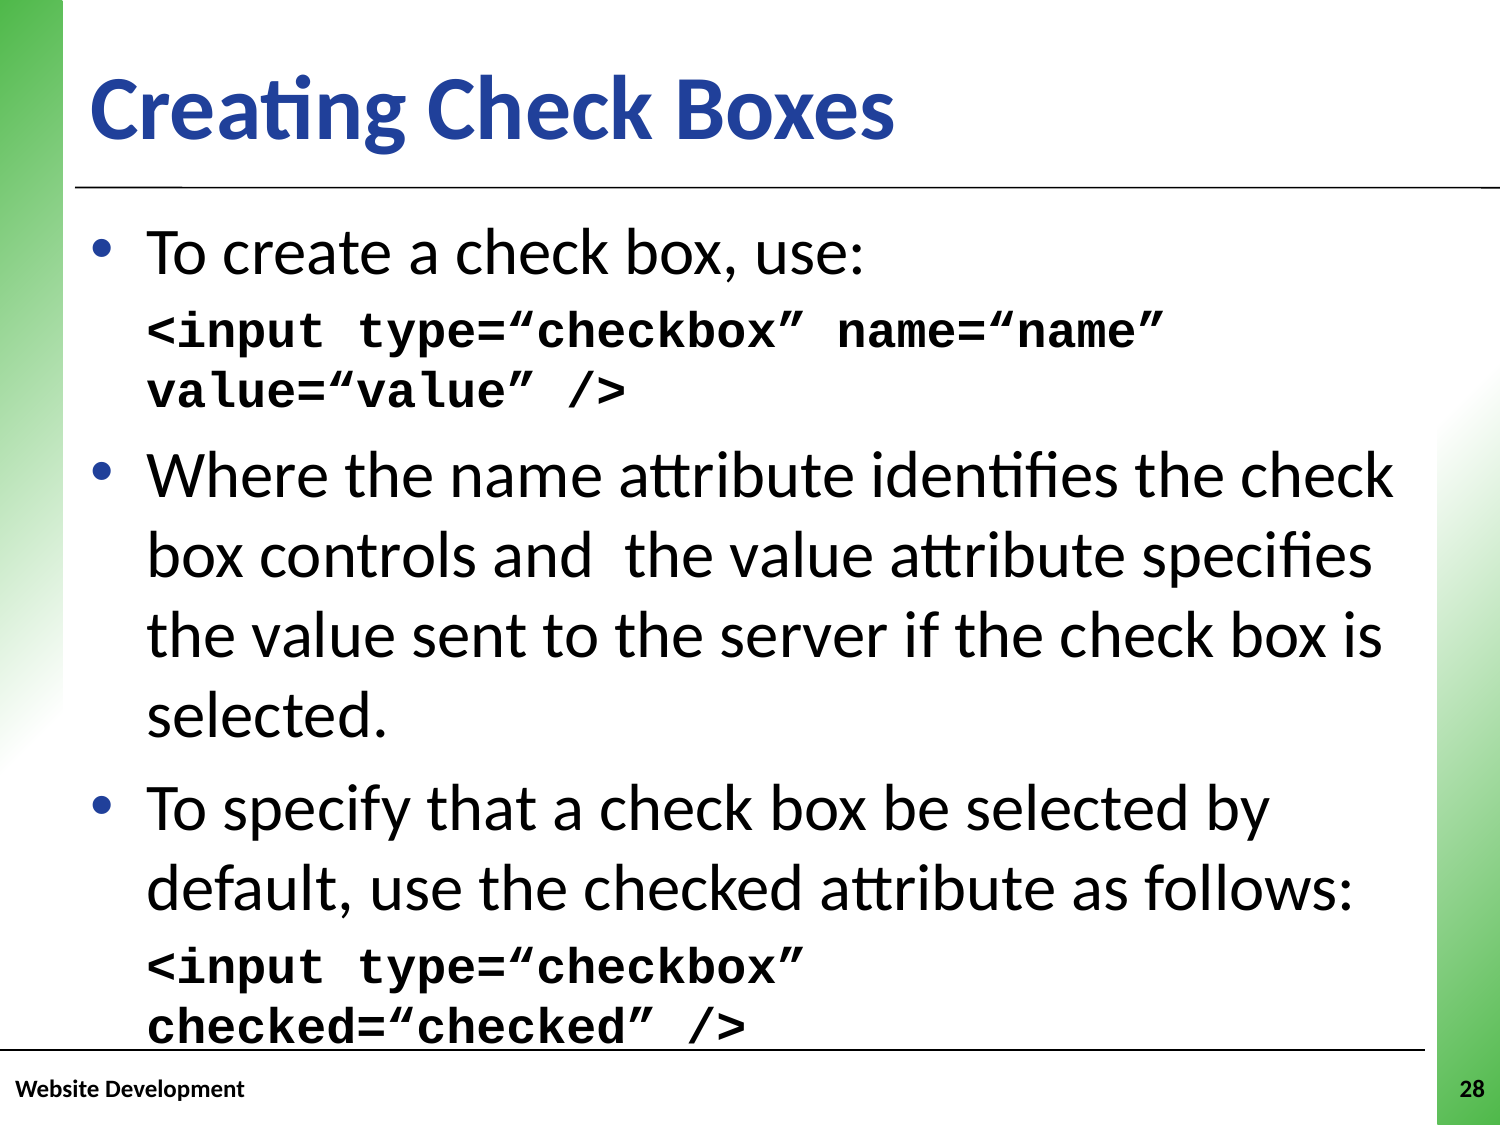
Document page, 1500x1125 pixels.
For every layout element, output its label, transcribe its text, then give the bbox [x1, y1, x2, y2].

slide_number 28 [1412, 1050, 1500, 1125]
footer Website Development [0, 1050, 1350, 1125]
title Creating Check Boxes [74, 24, 1438, 181]
list To create a check box, use: <input type=“checkbox” name=“name” value=“value” /> Where the name attribute identifies the check box controls and the value attribute specifies the value sent to the server if the check box is selected. To specify that a check box be selected by default, use the checked attribute as follows: <input type=“checkbox” checked=“checked” /> [74, 199, 1426, 1006]
